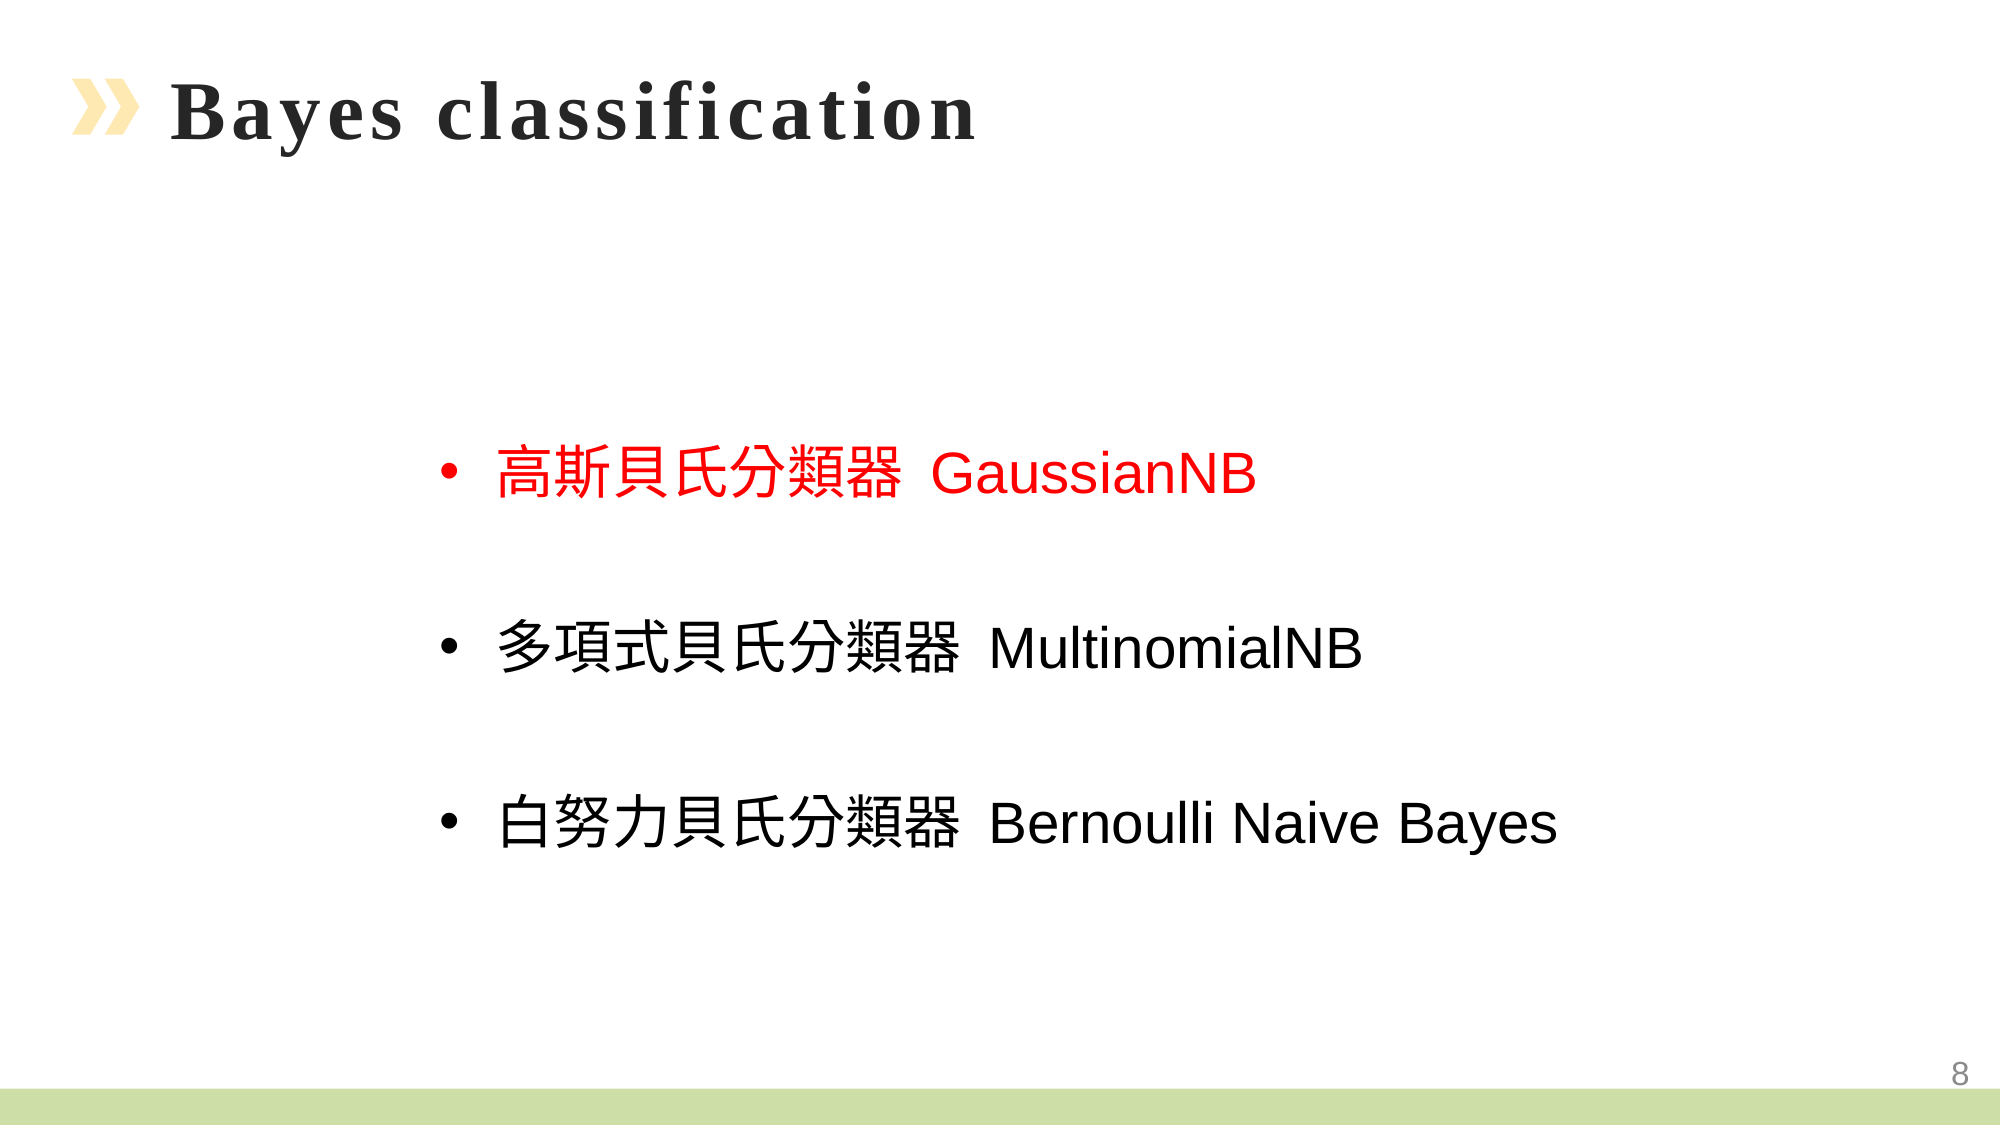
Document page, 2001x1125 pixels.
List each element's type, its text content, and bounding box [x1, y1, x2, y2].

text_box 高斯貝氏分類器 GaussianNB 多項式貝氏分類器 MultinomialNB 白努力貝氏分類器 Bernoulli Naive Bayes [424, 322, 1576, 863]
text_box 8 [1534, 1042, 1985, 1103]
text_box [0, 1088, 2000, 1125]
text_box Bayes classification [155, 48, 1090, 164]
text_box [73, 79, 139, 134]
